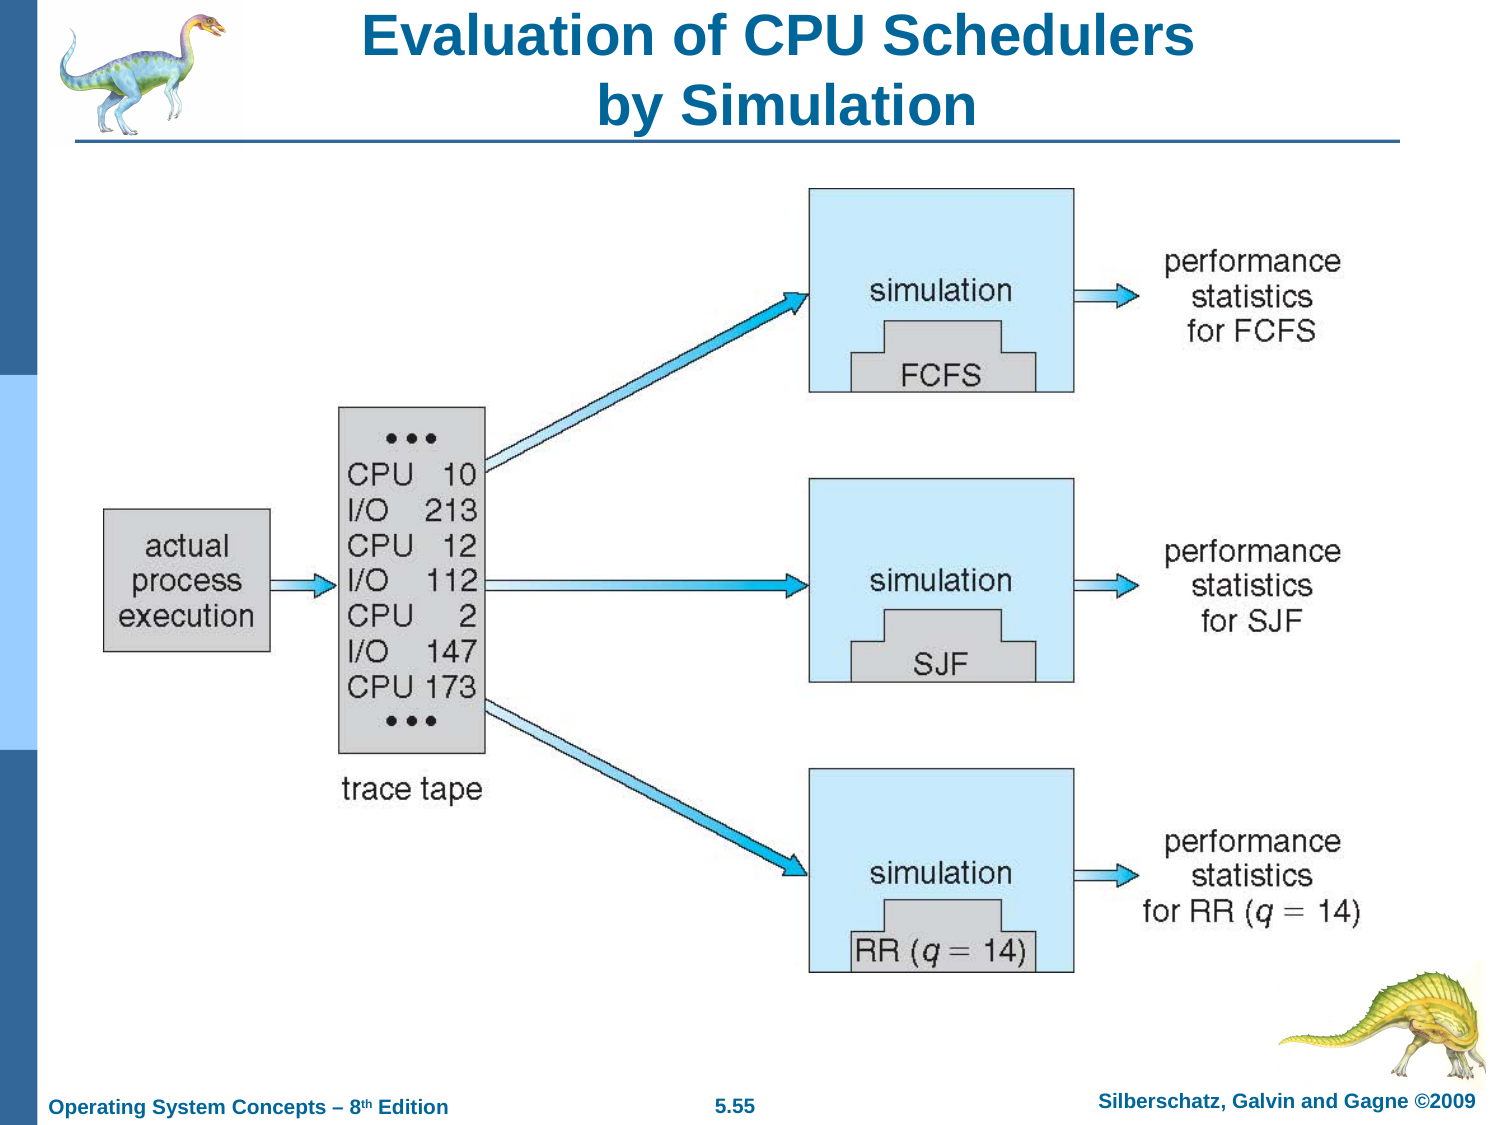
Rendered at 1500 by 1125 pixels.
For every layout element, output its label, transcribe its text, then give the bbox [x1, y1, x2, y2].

picture [46, 0, 244, 149]
picture [103, 188, 1486, 1090]
picture [1415, 1093, 1423, 1098]
title Evaluation of CPU Schedulers by Simulation [112, 49, 1463, 145]
